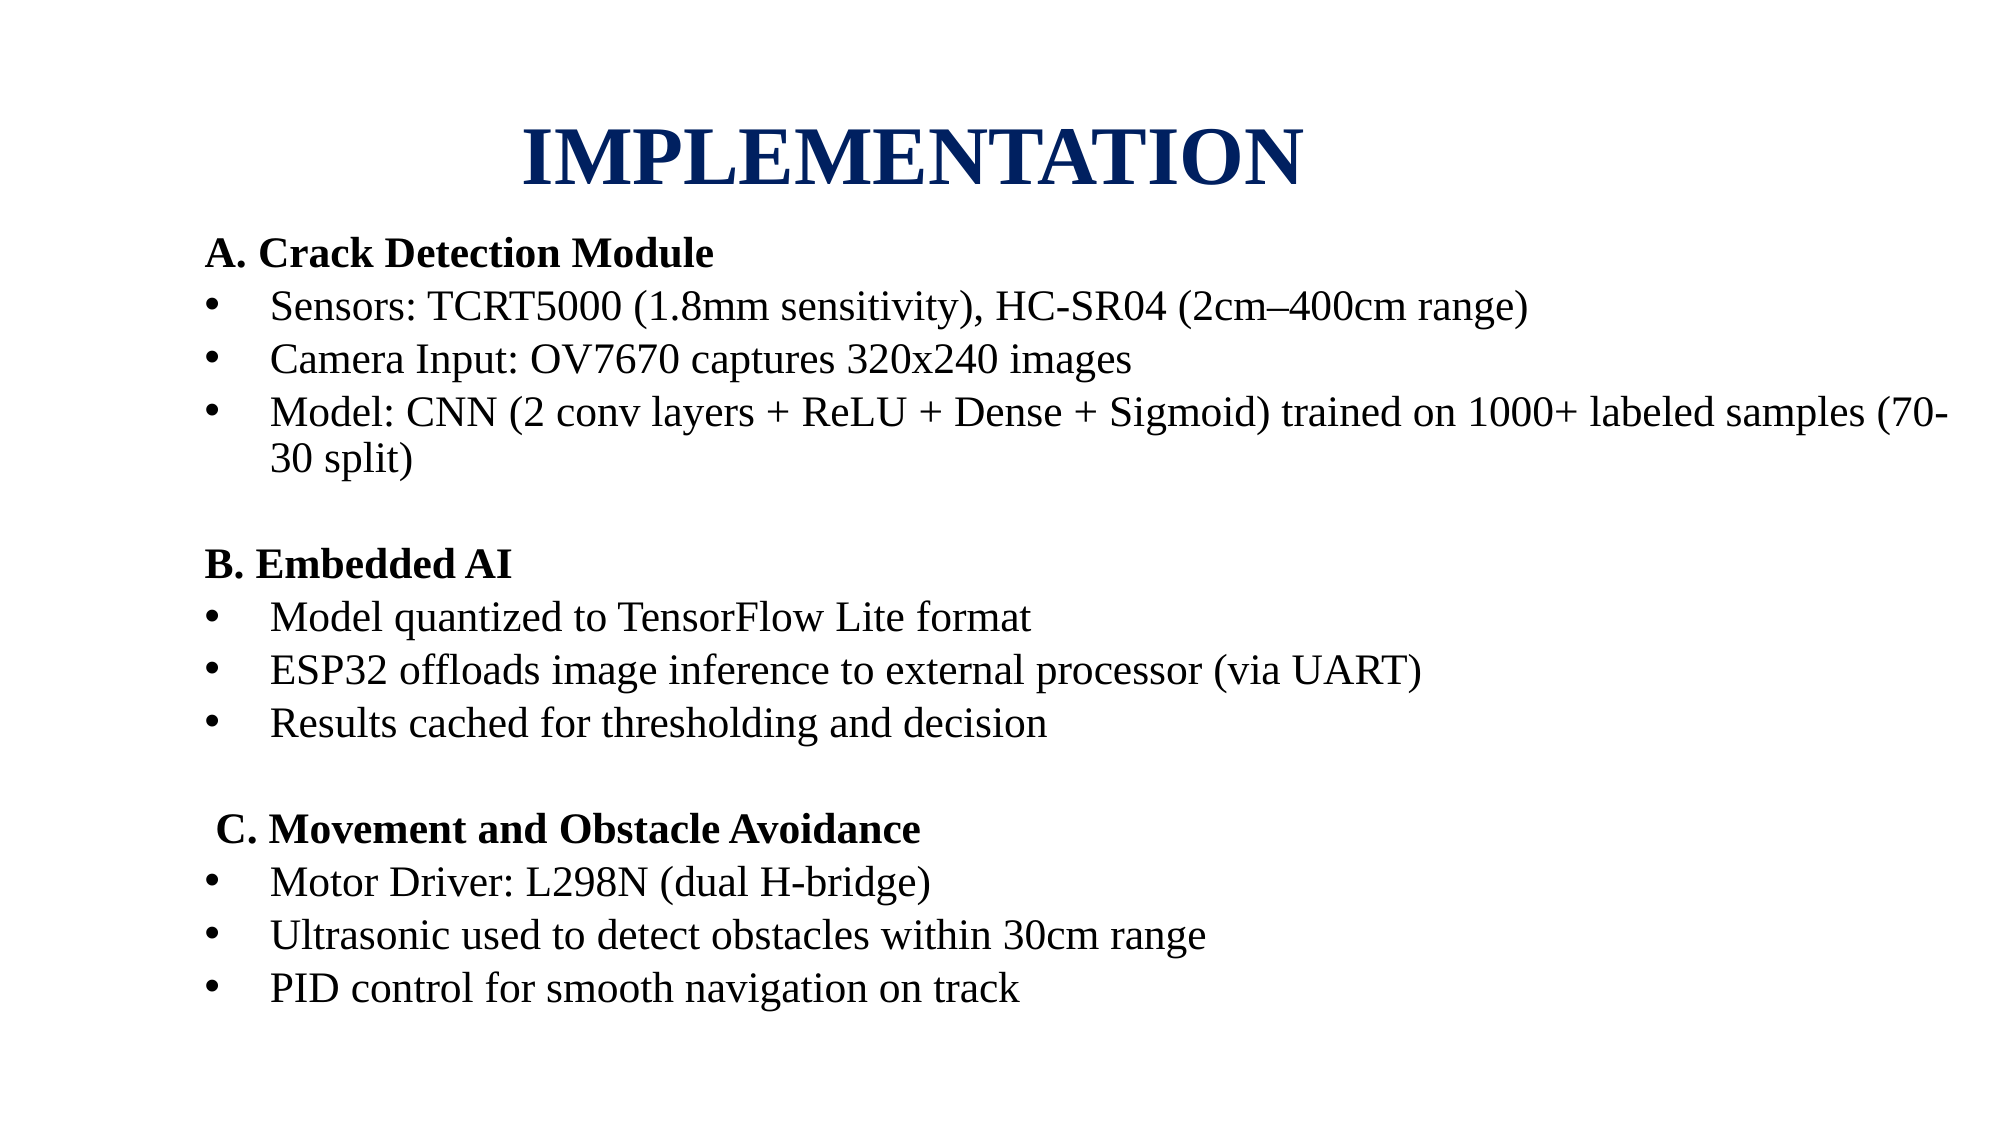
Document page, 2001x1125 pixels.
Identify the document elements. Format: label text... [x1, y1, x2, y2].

list A. Crack Detection Module Sensors: TCRT5000 (1.8mm sensitivity), HC-SR04 (2cm–400cm range) Camera Input: OV7670 captures 320x240 images Model: CNN (2 conv layers + ReLU + Dense + Sigmoid) trained on 1000+ labeled samples (70-30 split) B. Embedded AI Model quantized to TensorFlow Lite format ESP32 offloads image inference to external processor (via UART) Results cached for thresholding and decision C. Movement and Obstacle Avoidance Motor Driver: L298N (dual H-bridge) Ultrasonic used to detect obstacles within 30cm range PID control for smooth navigation on track [189, 219, 1975, 1022]
title IMPLEMENTATION [189, 69, 1638, 219]
